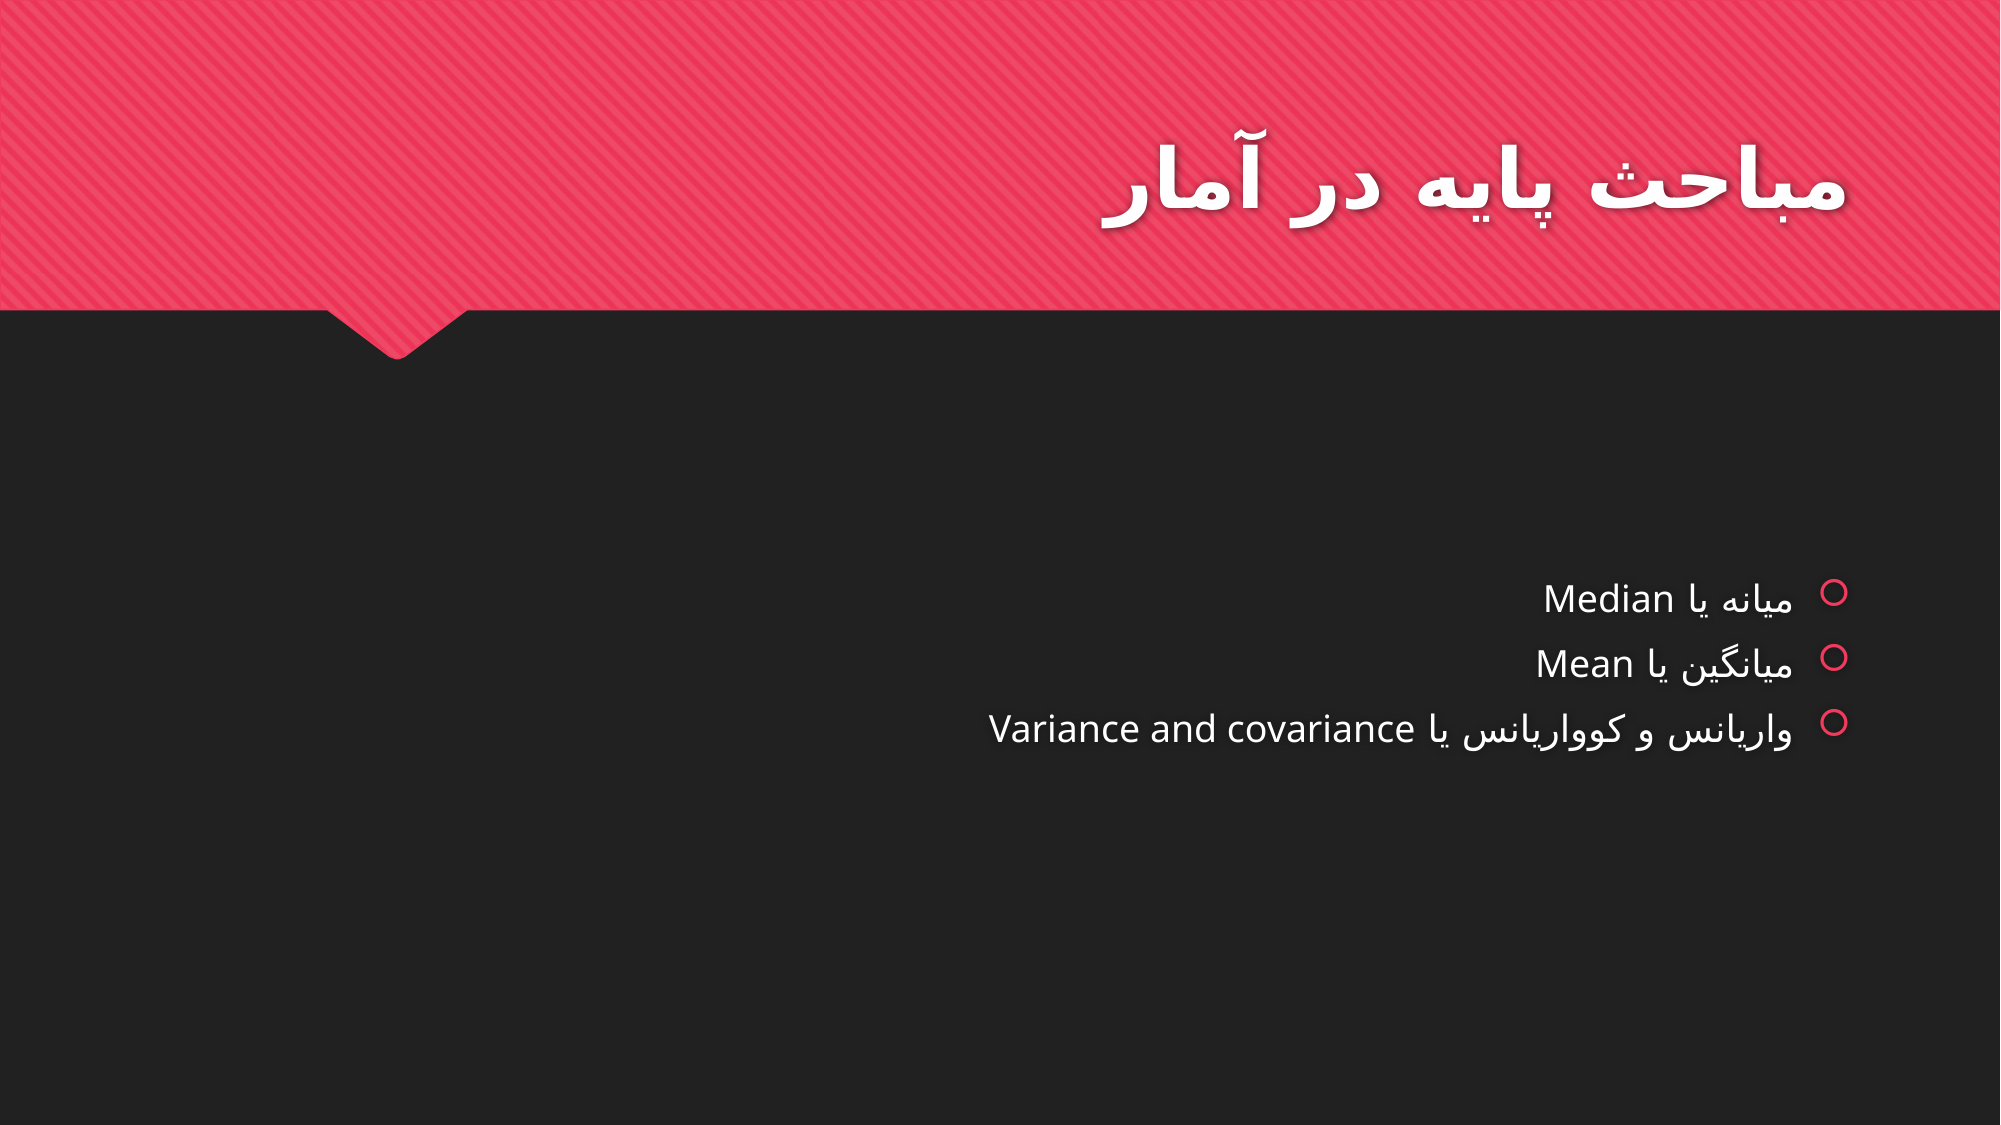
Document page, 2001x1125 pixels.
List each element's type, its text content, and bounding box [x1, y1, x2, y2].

list میانه یا Median میانگین یا Mean واریانس و کوواریانس یا Variance and covariance [134, 364, 1866, 962]
title مباحث پایه در آمار [132, 73, 1868, 233]
